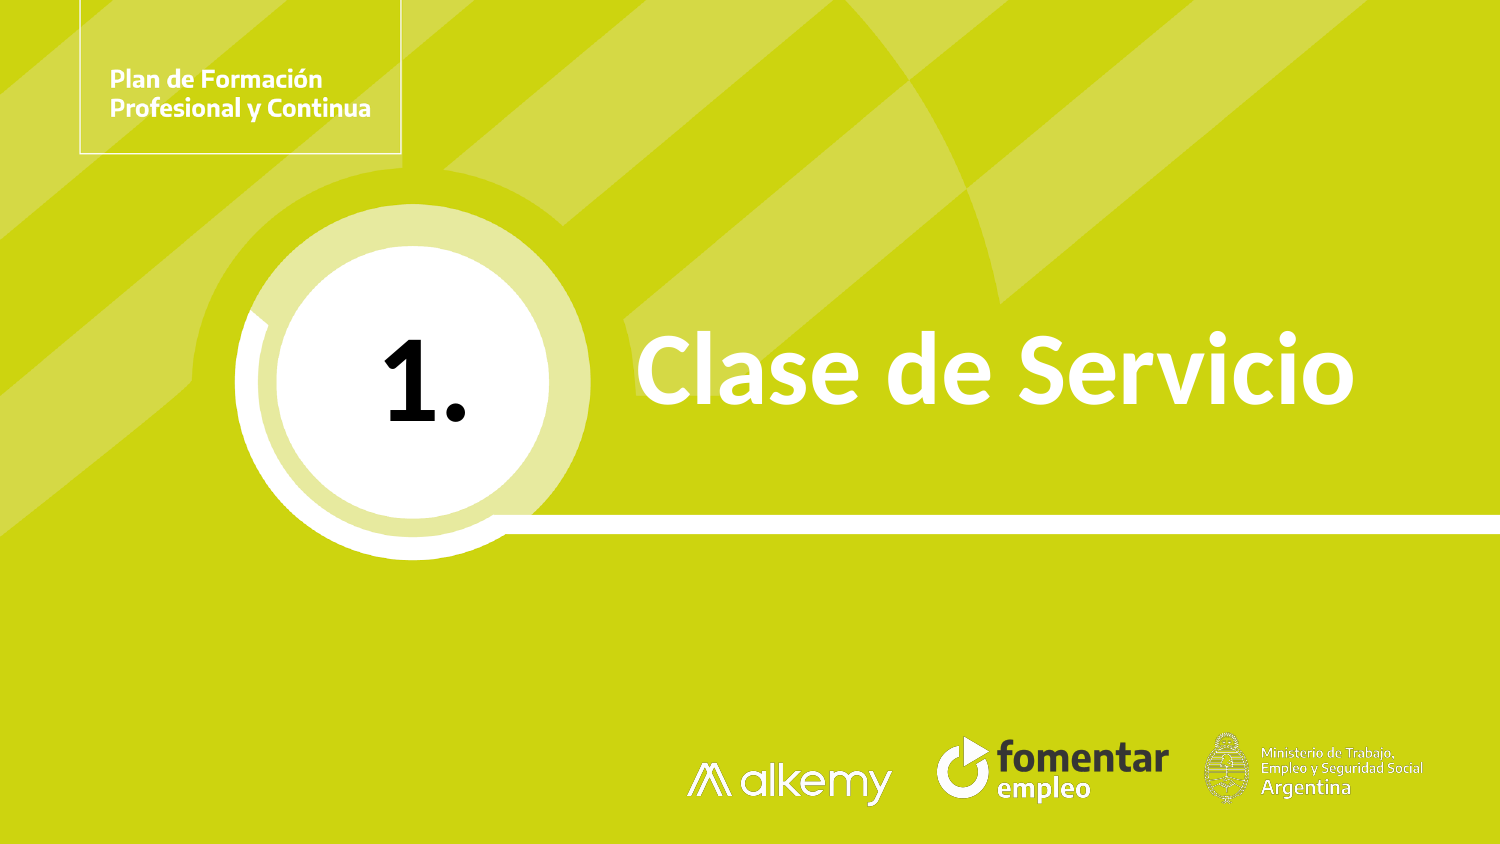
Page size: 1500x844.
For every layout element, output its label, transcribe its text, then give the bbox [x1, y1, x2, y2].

text_box 1. [361, 309, 520, 451]
picture [0, 0, 1500, 844]
text_box [495, 514, 1500, 535]
text_box Clase de Servicio [621, 309, 1490, 451]
